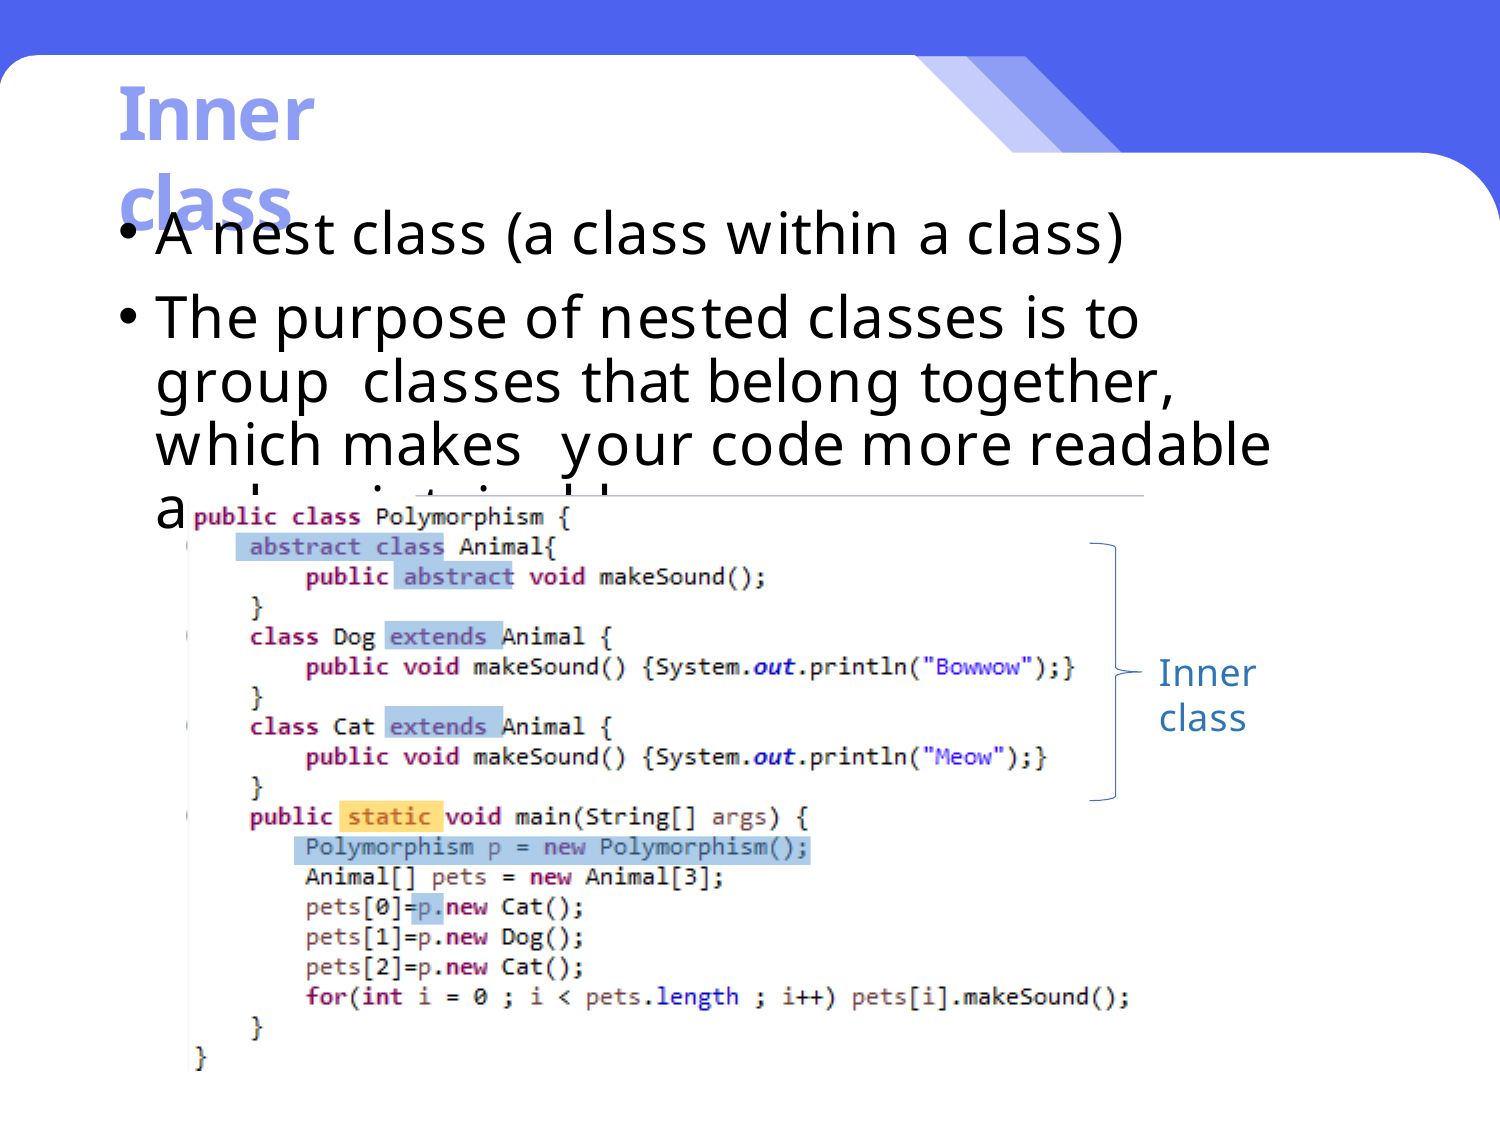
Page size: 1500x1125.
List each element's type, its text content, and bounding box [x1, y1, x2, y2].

title Inner class [116, 62, 502, 179]
text_box A nest class (a class within a class) The purpose of nested classes is to group classes that belong together, which makes your code more readable and maintainable. [116, 179, 1293, 540]
text_box Inner class [1156, 647, 1343, 740]
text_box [185, 495, 1145, 1071]
